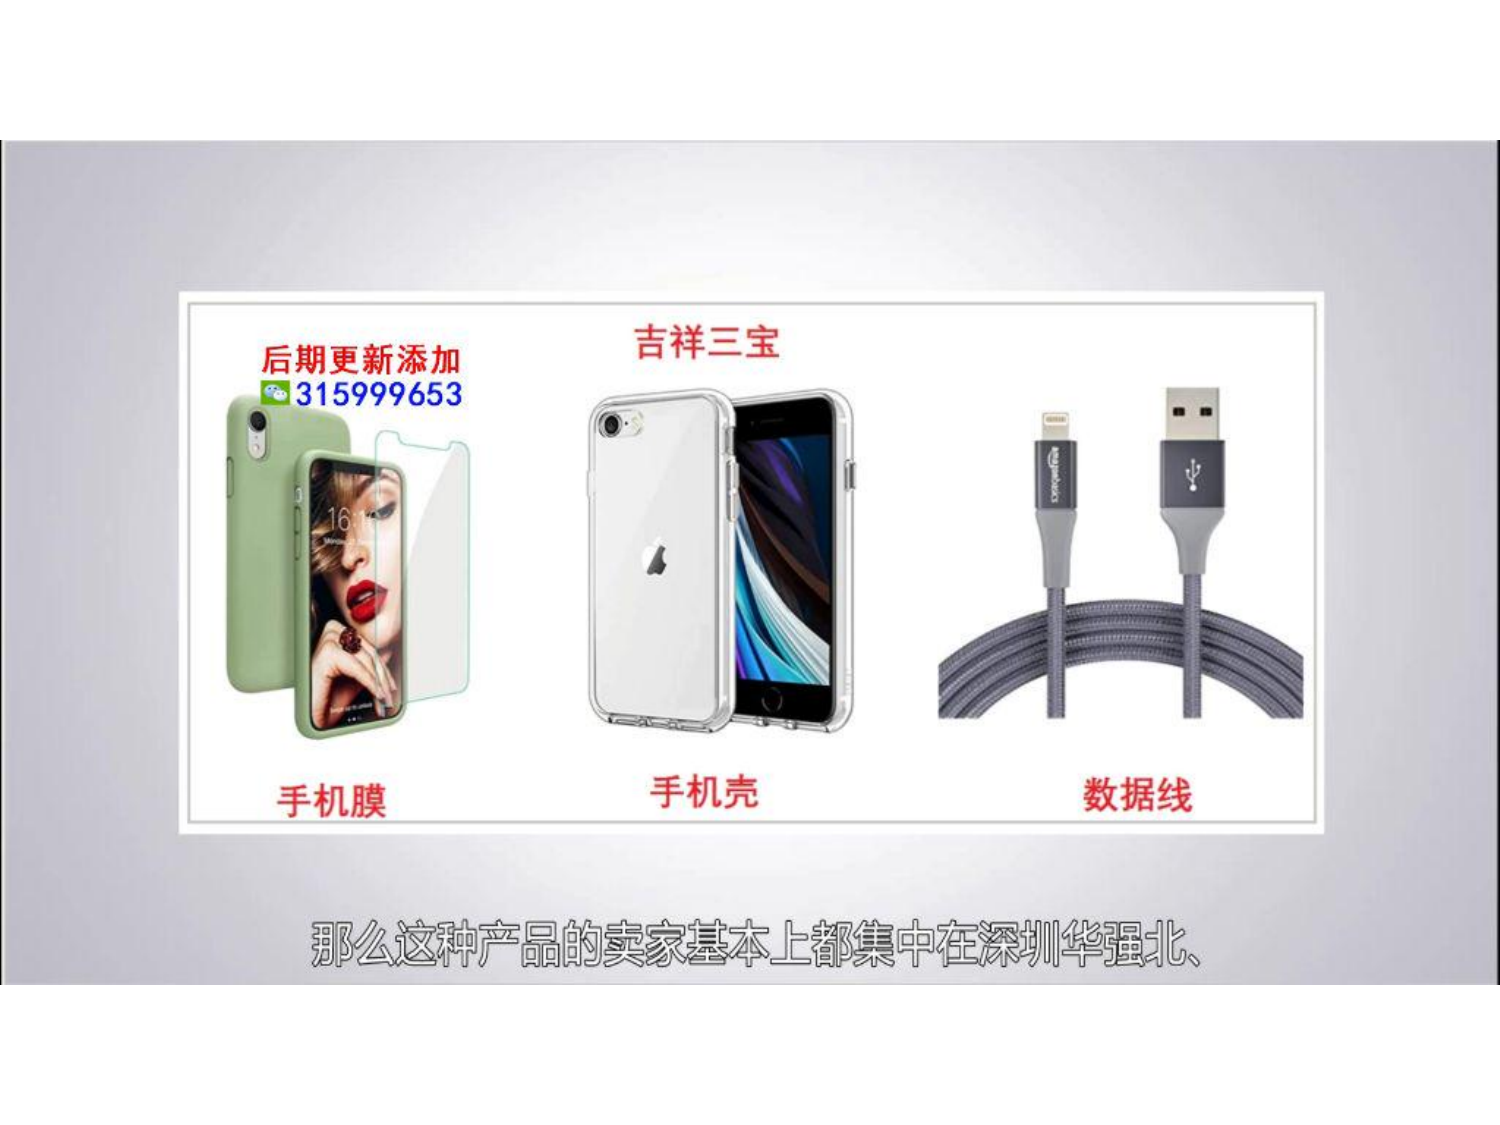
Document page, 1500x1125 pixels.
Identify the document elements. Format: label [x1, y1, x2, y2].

picture [0, 140, 1500, 985]
